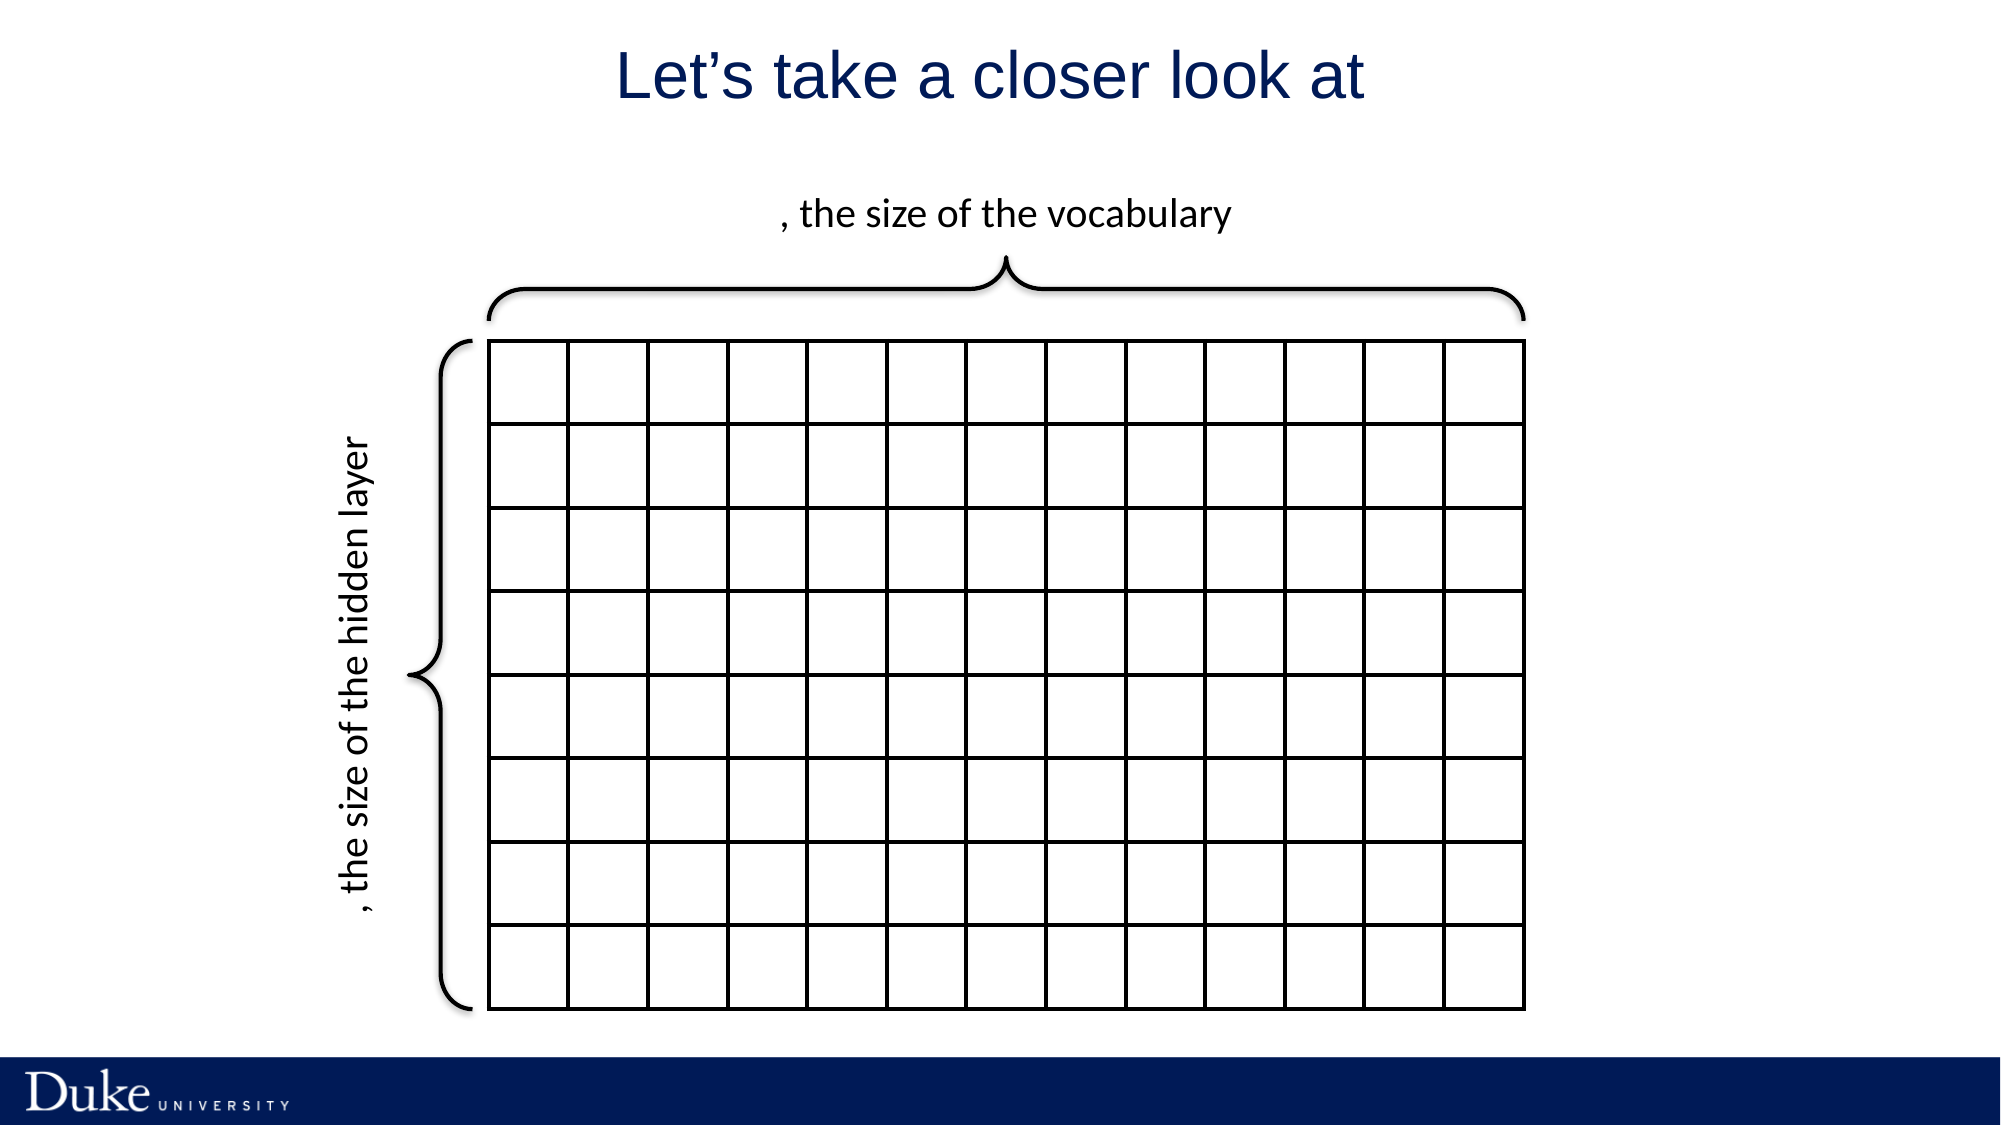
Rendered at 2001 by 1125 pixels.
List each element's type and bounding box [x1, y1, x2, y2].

table_cell [1287, 927, 1362, 1007]
table_cell [1048, 426, 1124, 506]
table_header [1207, 343, 1283, 422]
table_cell [650, 426, 726, 506]
table_cell [570, 593, 646, 673]
table_header [968, 343, 1044, 422]
table_cell [968, 593, 1044, 673]
table_header [491, 343, 566, 422]
table_cell [1287, 510, 1362, 589]
table_cell [889, 844, 964, 923]
table_cell [968, 927, 1044, 1007]
table_cell [1048, 593, 1124, 673]
table_cell [1287, 593, 1362, 673]
table_cell [1366, 844, 1442, 923]
table_cell [1207, 927, 1283, 1007]
table_cell [1287, 677, 1362, 756]
table_cell [1128, 844, 1203, 923]
table_cell [1446, 844, 1522, 923]
table_cell [1048, 844, 1124, 923]
table_cell [650, 593, 726, 673]
table_cell [968, 760, 1044, 840]
table_cell [1128, 760, 1203, 840]
table_cell [491, 593, 566, 673]
table_cell [491, 844, 566, 923]
table_cell [968, 844, 1044, 923]
table_cell [730, 677, 805, 756]
table_cell [889, 510, 964, 589]
table_cell [1128, 927, 1203, 1007]
table_header [570, 343, 646, 422]
table_cell [1287, 760, 1362, 840]
table_cell [1446, 426, 1522, 506]
table_cell [1207, 510, 1283, 589]
table_cell [1207, 426, 1283, 506]
table_cell [1446, 927, 1522, 1007]
table_cell [1128, 510, 1203, 589]
table_header [1128, 343, 1203, 422]
table_cell [1446, 510, 1522, 589]
table_cell [968, 510, 1044, 589]
table_cell [1048, 927, 1124, 1007]
table_cell [889, 593, 964, 673]
table_cell [730, 927, 805, 1007]
table_cell [889, 760, 964, 840]
table_cell [809, 677, 885, 756]
table_cell [1446, 677, 1522, 756]
table_cell [1366, 426, 1442, 506]
table_header [809, 343, 885, 422]
table_cell [491, 927, 566, 1007]
table_cell [1207, 593, 1283, 673]
table_cell [889, 426, 964, 506]
table_header [730, 343, 805, 422]
table_cell [570, 426, 646, 506]
table_cell [1128, 593, 1203, 673]
table_cell [1287, 844, 1362, 923]
table_cell [1207, 760, 1283, 840]
table_cell [968, 677, 1044, 756]
table_cell [1207, 677, 1283, 756]
table_cell [650, 844, 726, 923]
table_cell [730, 426, 805, 506]
table_cell [1366, 927, 1442, 1007]
table_cell [889, 927, 964, 1007]
table_header [1446, 343, 1522, 422]
table_cell [1366, 760, 1442, 840]
table_cell [491, 510, 566, 589]
text_box [406, 338, 473, 1012]
table_cell [570, 510, 646, 589]
picture [0, 0, 2001, 1125]
table_cell [1048, 510, 1124, 589]
table_cell [809, 844, 885, 923]
table_cell [650, 760, 726, 840]
table_cell [1128, 426, 1203, 506]
table_header [1287, 343, 1362, 422]
table_cell [1207, 844, 1283, 923]
table_cell [1048, 677, 1124, 756]
table_cell [809, 927, 885, 1007]
table_cell [570, 844, 646, 923]
table_cell [1366, 677, 1442, 756]
table_cell [650, 927, 726, 1007]
table_cell [1446, 760, 1522, 840]
table_cell [491, 677, 566, 756]
table_header [889, 343, 964, 422]
table_header [1366, 343, 1442, 422]
table_cell [730, 510, 805, 589]
table_cell [570, 677, 646, 756]
table_cell [491, 426, 566, 506]
table_cell [650, 510, 726, 589]
table_cell [491, 760, 566, 840]
table_cell [1366, 510, 1442, 589]
table_cell [809, 593, 885, 673]
table_cell [809, 510, 885, 589]
table_cell [889, 677, 964, 756]
table_cell [650, 677, 726, 756]
table_header [1048, 343, 1124, 422]
table_cell [968, 426, 1044, 506]
table_cell [730, 593, 805, 673]
table_cell [809, 760, 885, 840]
table_cell [1048, 760, 1124, 840]
table_cell [570, 760, 646, 840]
table_header [650, 343, 726, 422]
table_cell [570, 927, 646, 1007]
table_cell [1128, 677, 1203, 756]
table_cell [730, 844, 805, 923]
table_cell [1446, 593, 1522, 673]
table_cell [730, 760, 805, 840]
text_box [486, 255, 1526, 322]
table_cell [1366, 593, 1442, 673]
table_cell [809, 426, 885, 506]
table_cell [1287, 426, 1362, 506]
